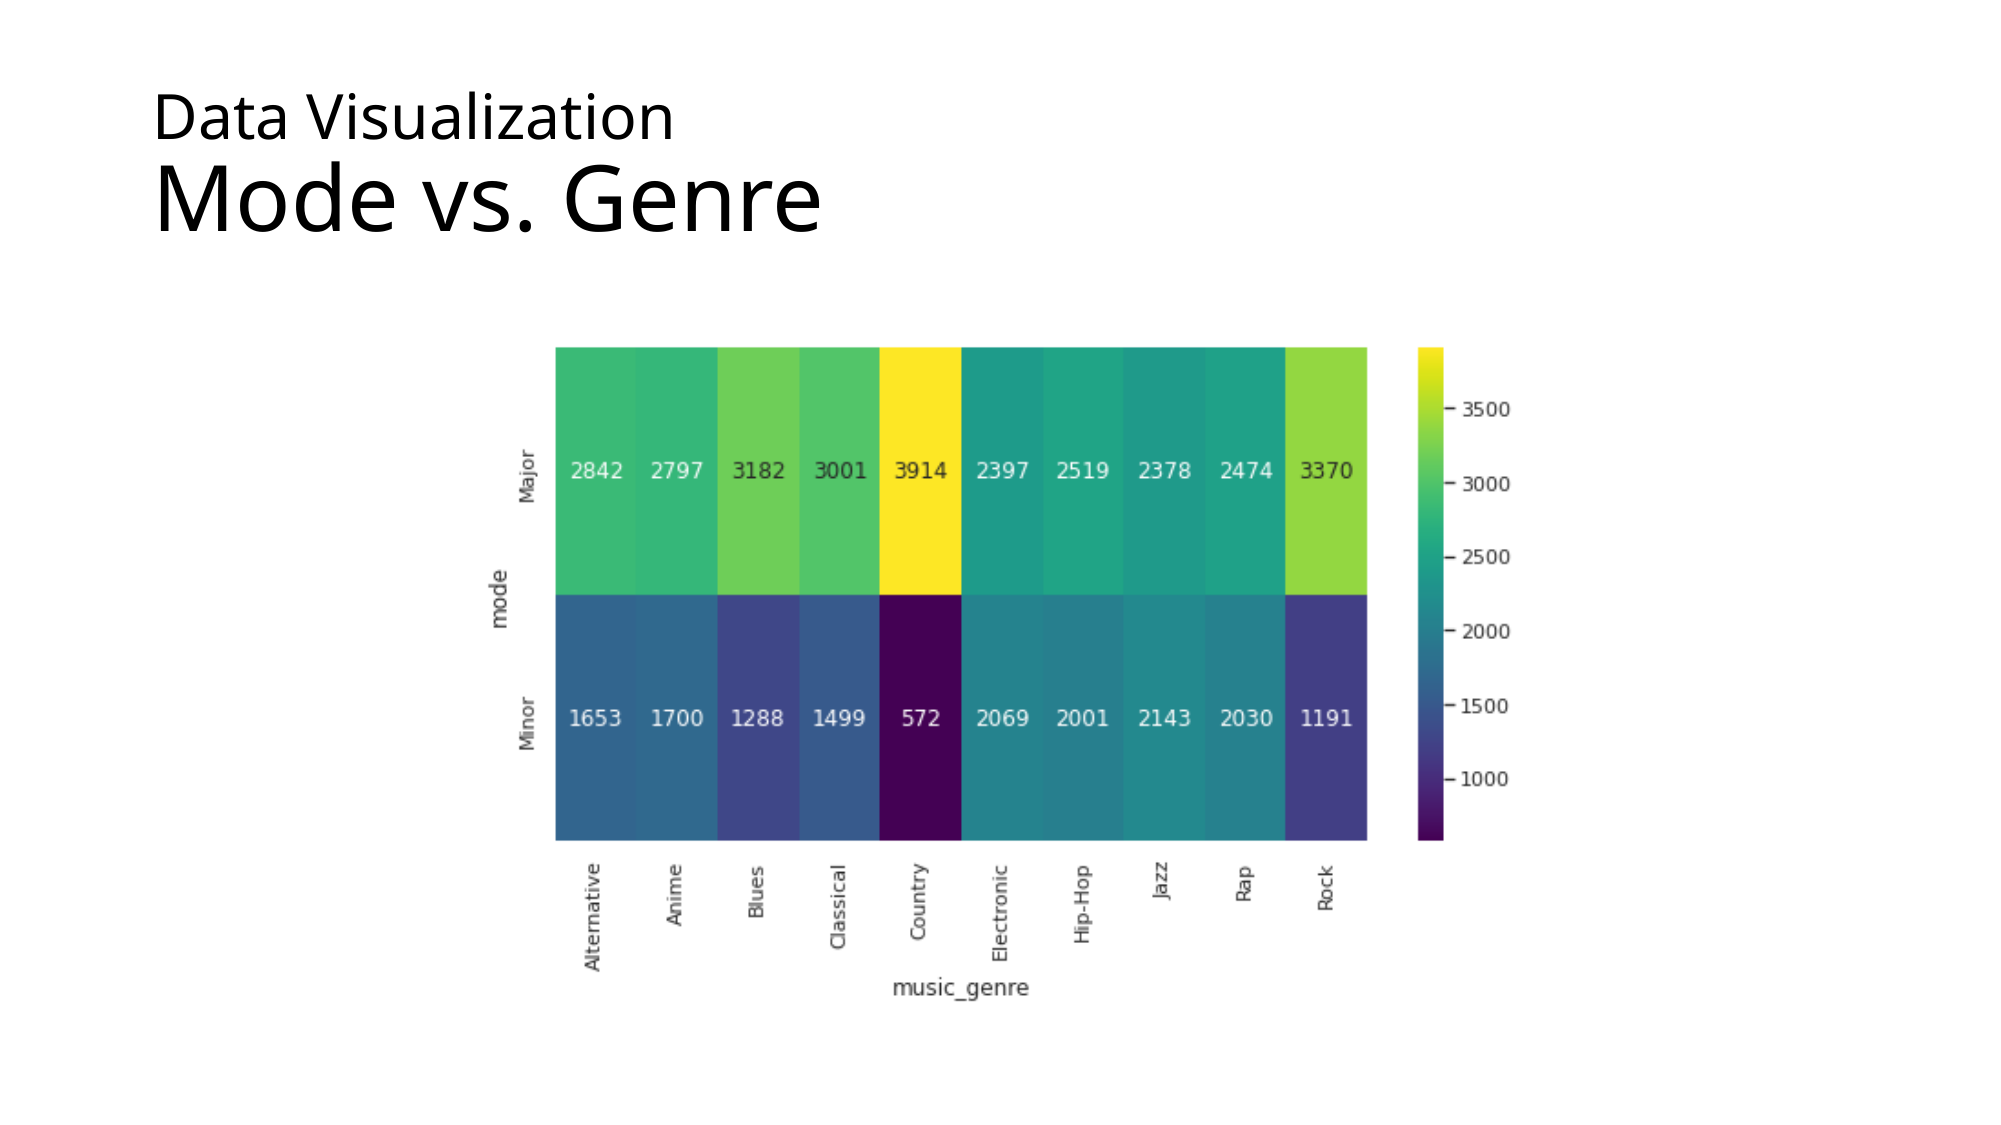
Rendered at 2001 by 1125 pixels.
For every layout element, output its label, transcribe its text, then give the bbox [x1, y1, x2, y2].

picture [476, 335, 1524, 1014]
title Data Visualization Mode vs. Genre [137, 59, 1863, 278]
